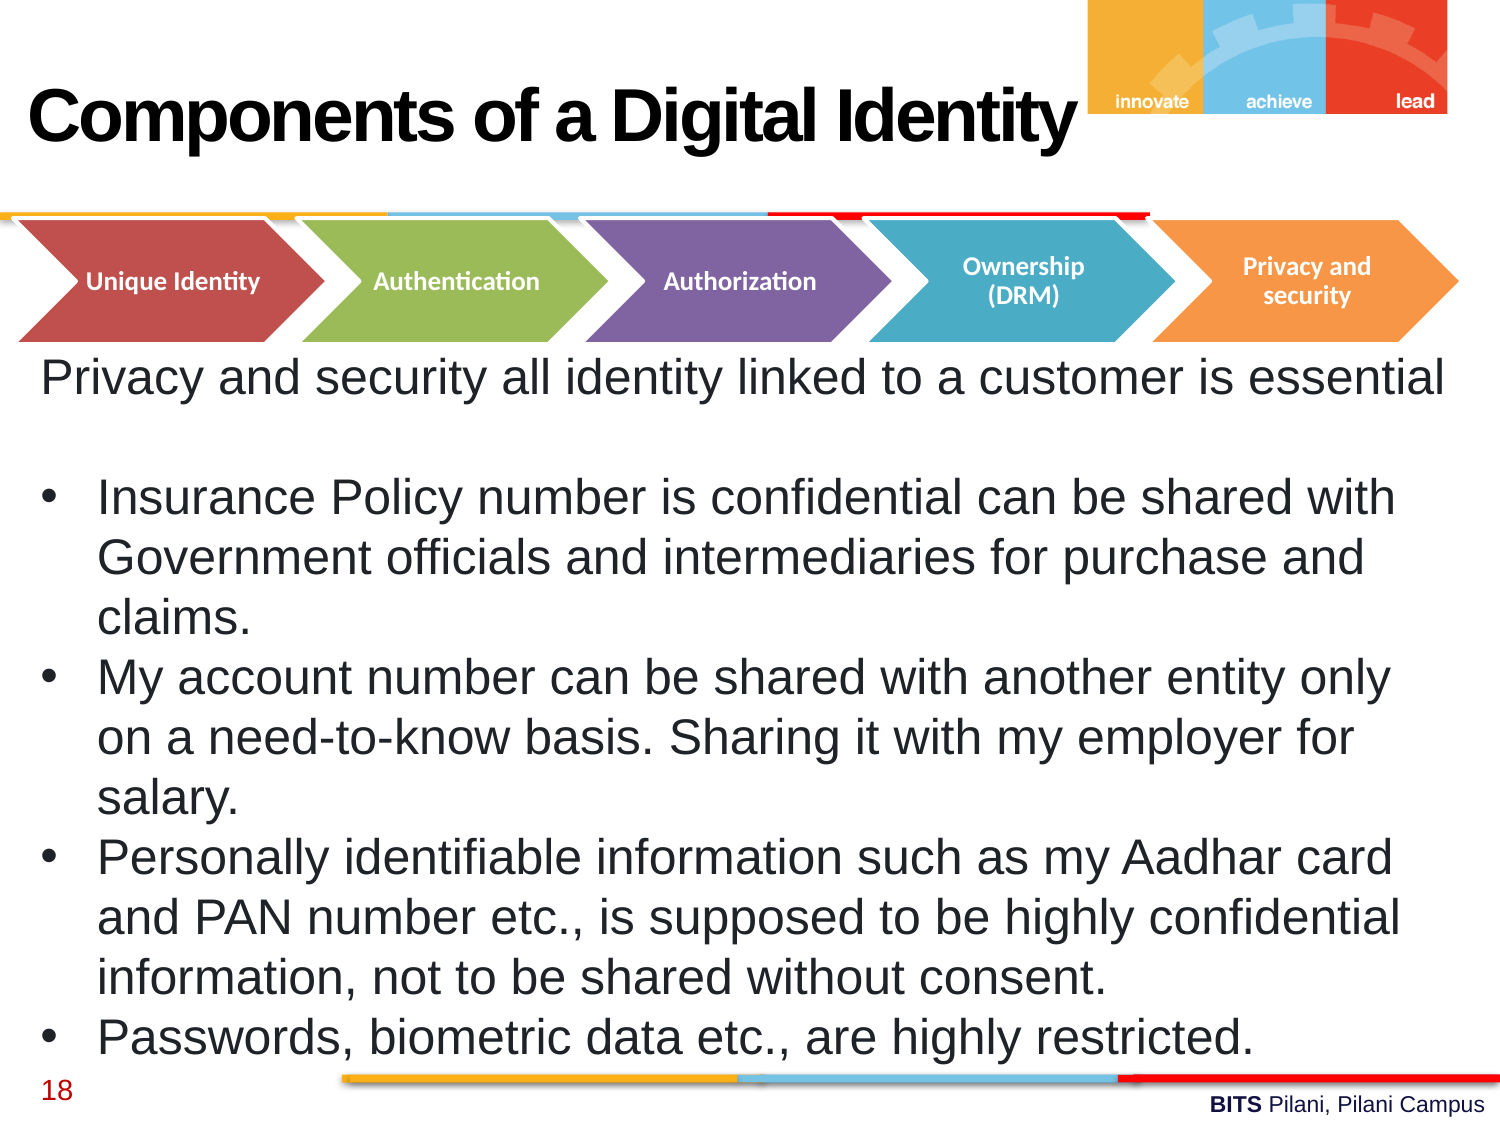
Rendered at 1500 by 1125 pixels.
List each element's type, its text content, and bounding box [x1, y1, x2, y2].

text_box Components of a Digital Identity [12, 24, 1488, 213]
text_box Privacy and security all identity linked to a customer is essential Insurance Policy number is confidential can be shared with Government officials and intermediaries for purchase and claims. My account number can be shared with another entity only on a need-to-know basis. Sharing it with my employer for salary. Personally identifiable information such as my Aadhar card and PAN number etc., is supposed to be highly confidential information, not to be shared without consent. Passwords, biometric data etc., are highly restricted. [25, 355, 1464, 1073]
slide_number 18 [25, 1073, 376, 1119]
picture [1087, 0, 1448, 24]
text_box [12, 212, 1463, 351]
